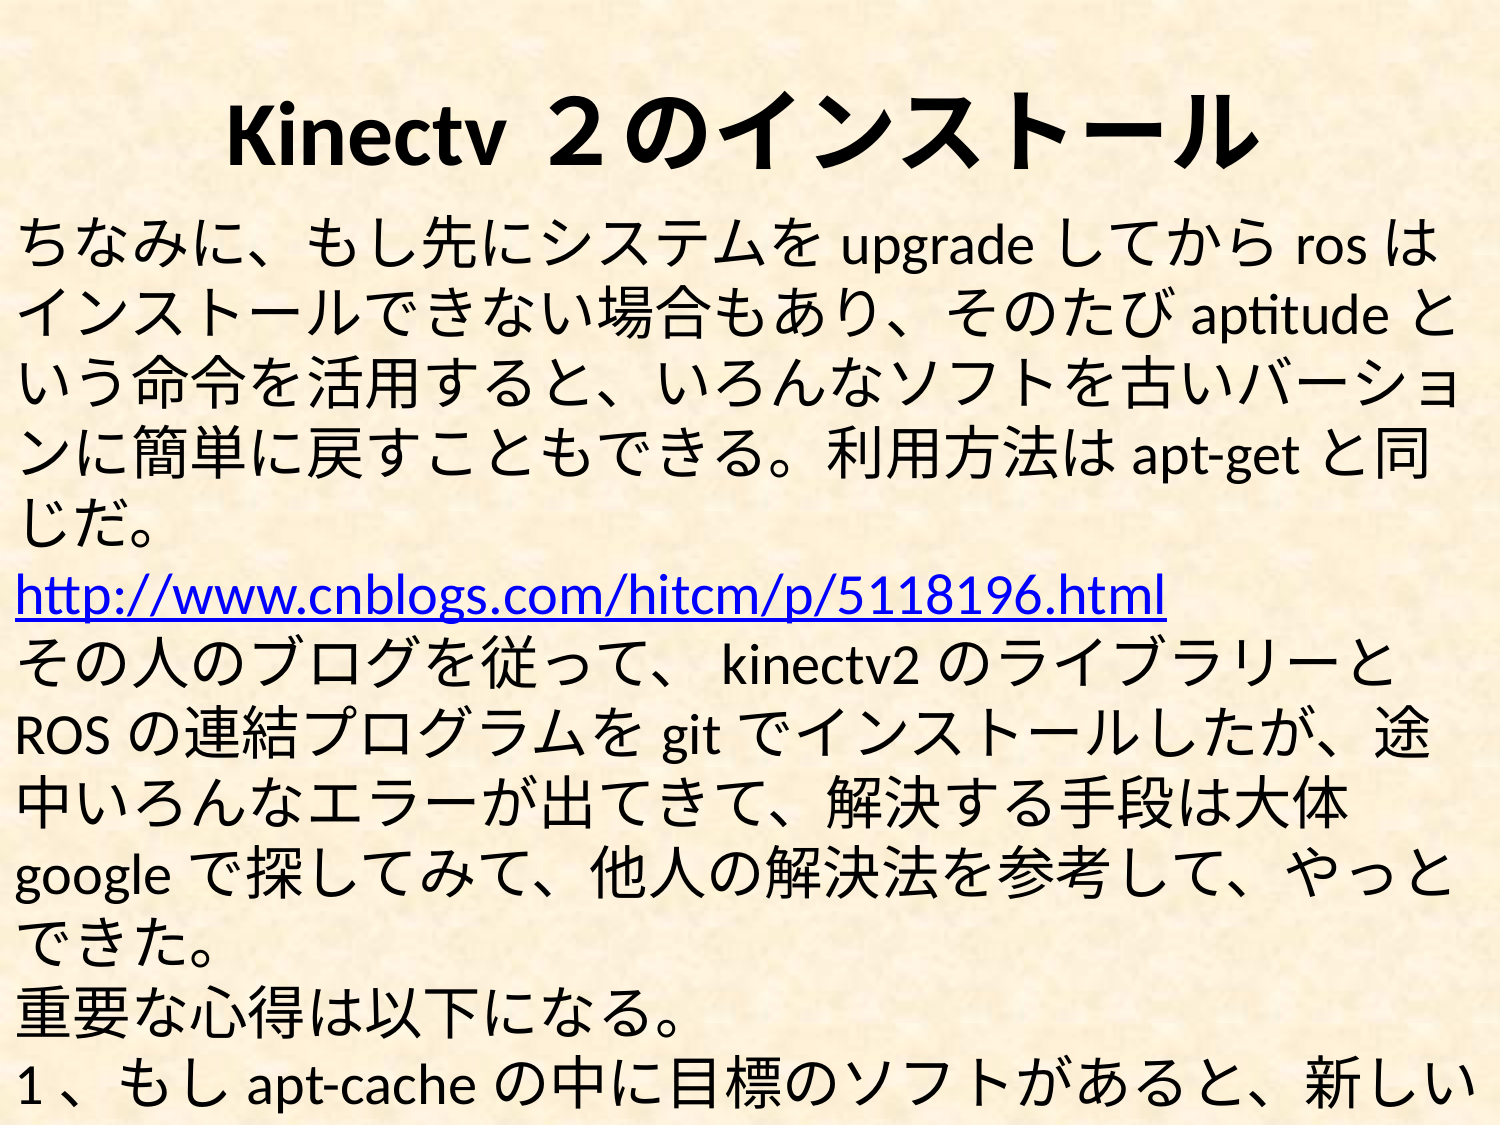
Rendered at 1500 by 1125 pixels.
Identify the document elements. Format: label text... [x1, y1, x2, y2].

picture [0, 0, 1500, 199]
text_box Kinectv２のインストール [58, 23, 1430, 199]
text_box ちなみに、もし先にシステムをupgradeしてからrosはインストールできない場合もあり、そのたびaptitudeという命令を活用すると、いろんなソフトを古いバーションに簡単に戻すこともできる。利用方法はapt-getと同じだ。 http://www.cnblogs.com/hitcm/p/5118196.html その人のブログを従って、kinectv2のライブラリーとROSの連結プログラムをgitでインストールしたが、途中いろんなエラーが出てきて、解決する手段は大体googleで探してみて、他人の解決法を参考して、やっとできた。 重要な心得は以下になる。 1、もしapt-cacheの中に目標のソフトがあると、新しいppaやソフト源のアドレスはいらなくてもいい。それから、apt-get updateの時のエラーは消すほうがいいと思う。 [0, 199, 1500, 1125]
